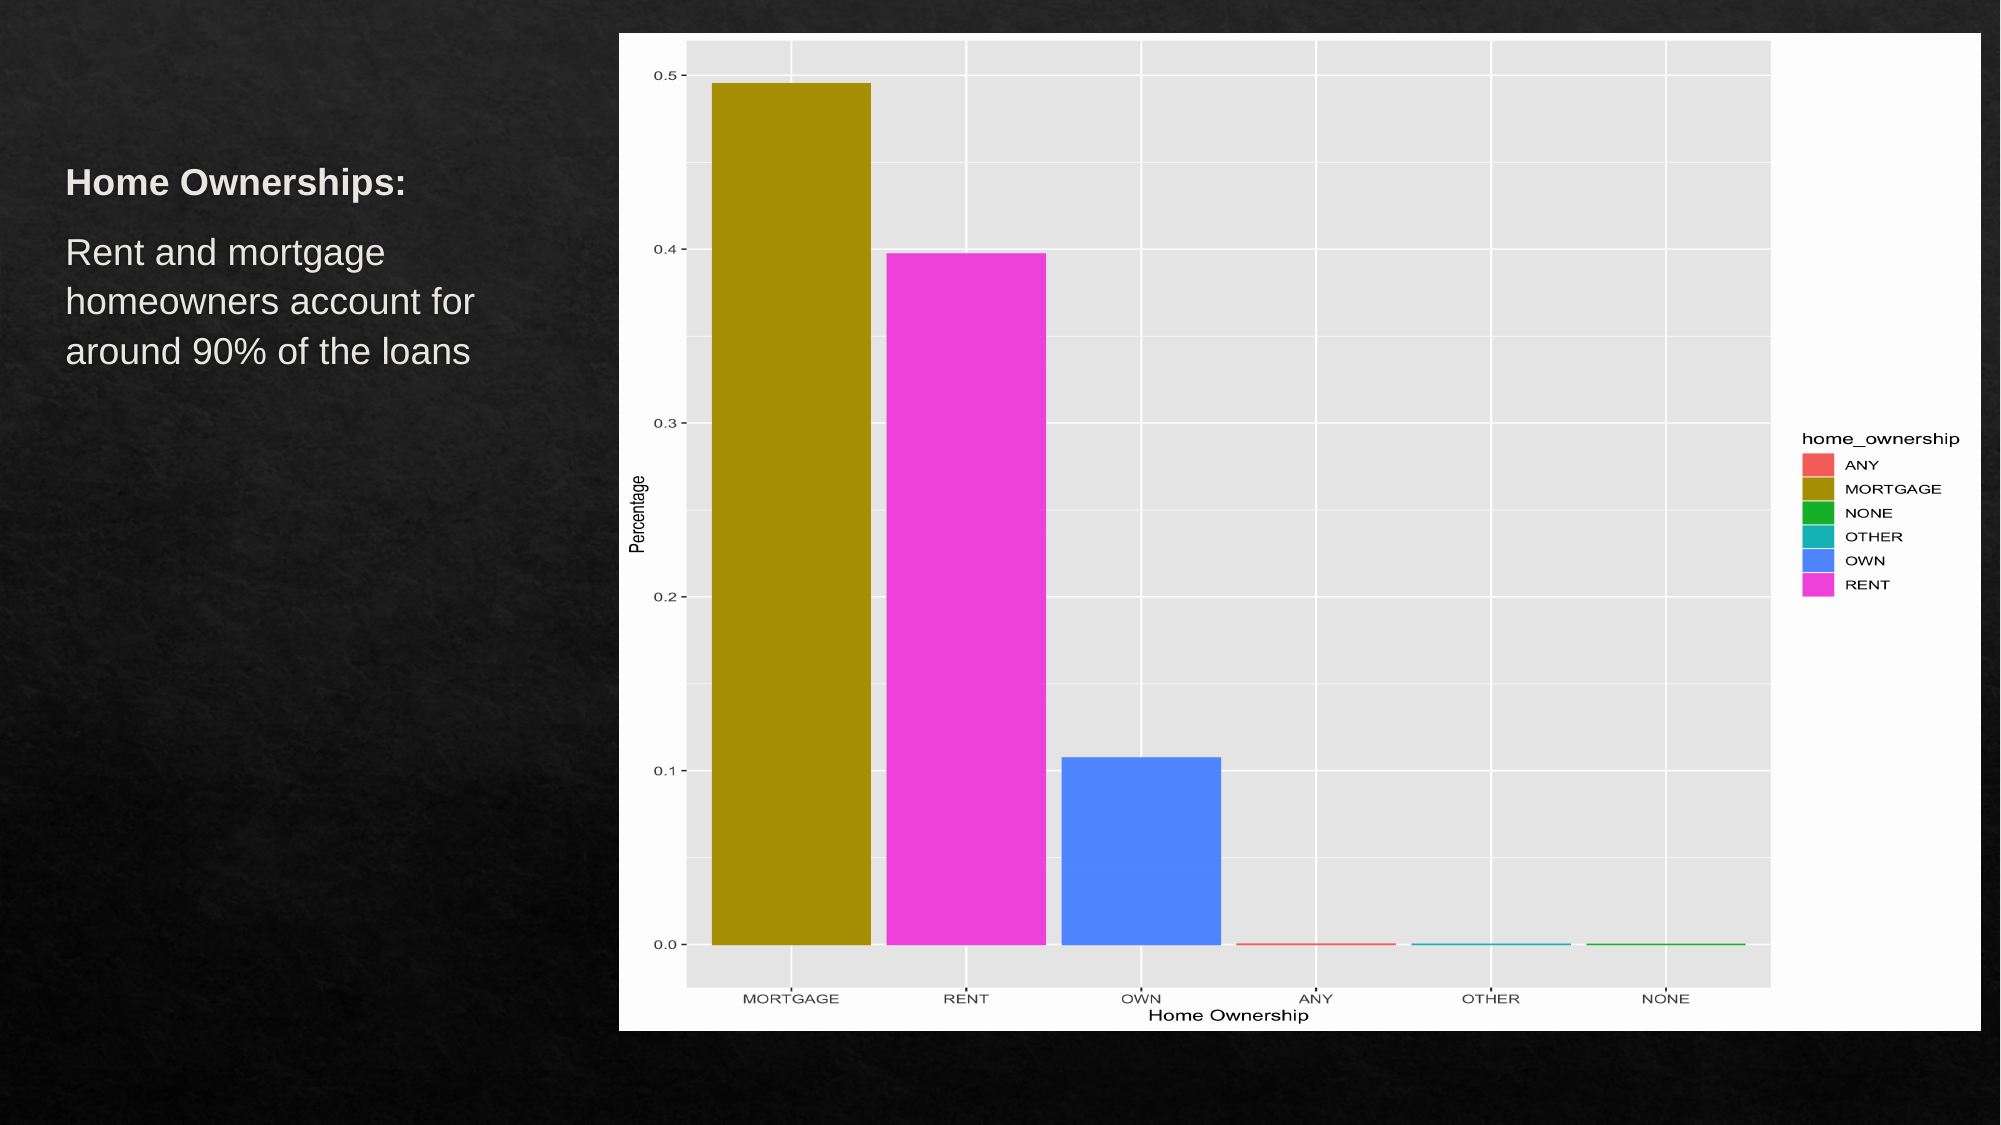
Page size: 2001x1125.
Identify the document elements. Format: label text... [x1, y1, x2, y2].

list Home Ownerships: Rent and mortgage homeowners account for around 90% of the loans [44, 146, 596, 475]
text_box [0, 0, 2000, 1125]
picture [619, 33, 1982, 1031]
